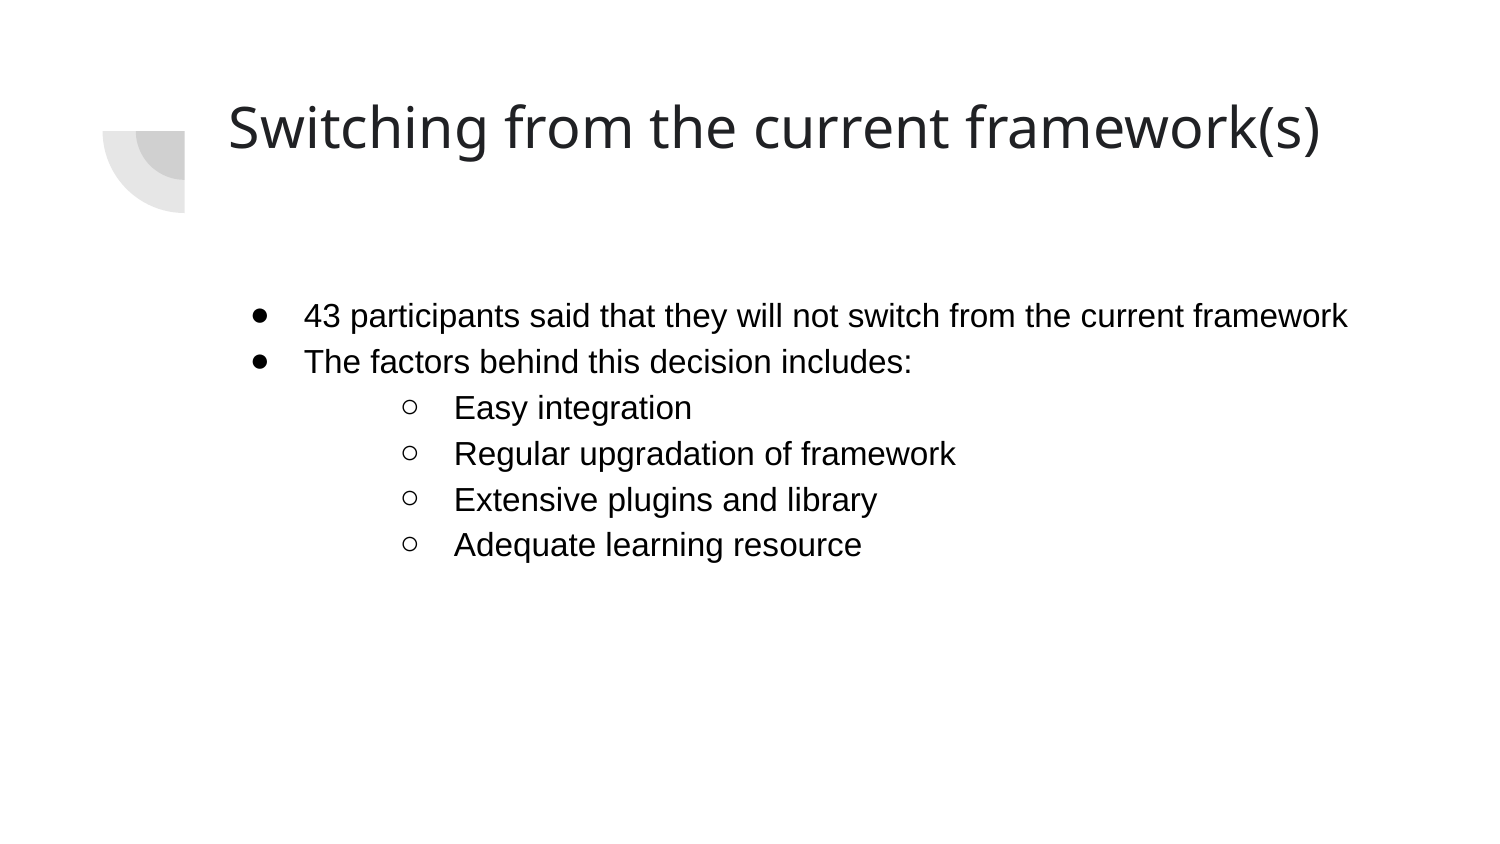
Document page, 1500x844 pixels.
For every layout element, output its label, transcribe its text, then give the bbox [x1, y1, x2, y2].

title Switching from the current framework(s) [213, 75, 1368, 240]
list 43 participants said that they will not switch from the current framework The factors behind this decision includes: Easy integration Regular upgradation of framework Extensive plugins and library Adequate learning resource [213, 273, 1368, 818]
